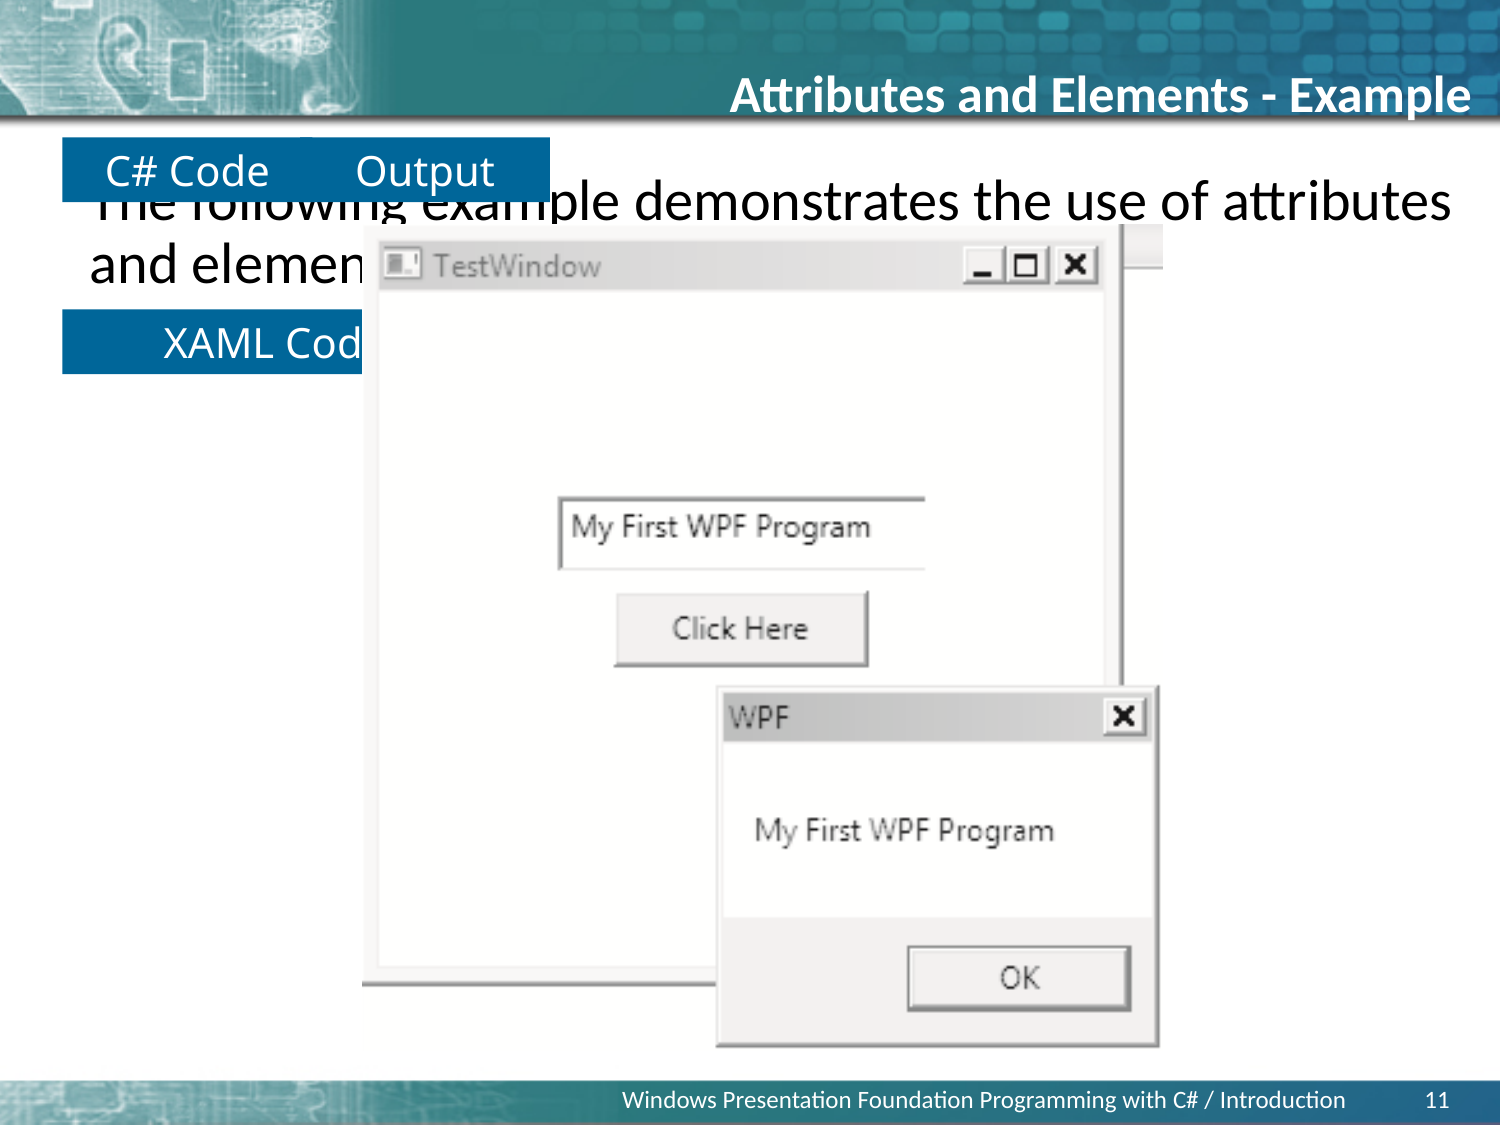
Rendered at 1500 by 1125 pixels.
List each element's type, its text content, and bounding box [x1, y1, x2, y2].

picture [0, 0, 1500, 1125]
text_box XAML Code [62, 309, 357, 375]
text_box Output [300, 137, 550, 203]
text_box C# Code [62, 137, 300, 203]
footer Windows Presentation Foundation Programming with C# / Introduction [375, 1084, 1337, 1113]
text_box The following example demonstrates the use of attributes and elements in a WPF application. [75, 162, 1475, 300]
slide_number 11 [1337, 1084, 1465, 1113]
title Attributes and Elements - Example [375, 57, 1488, 125]
